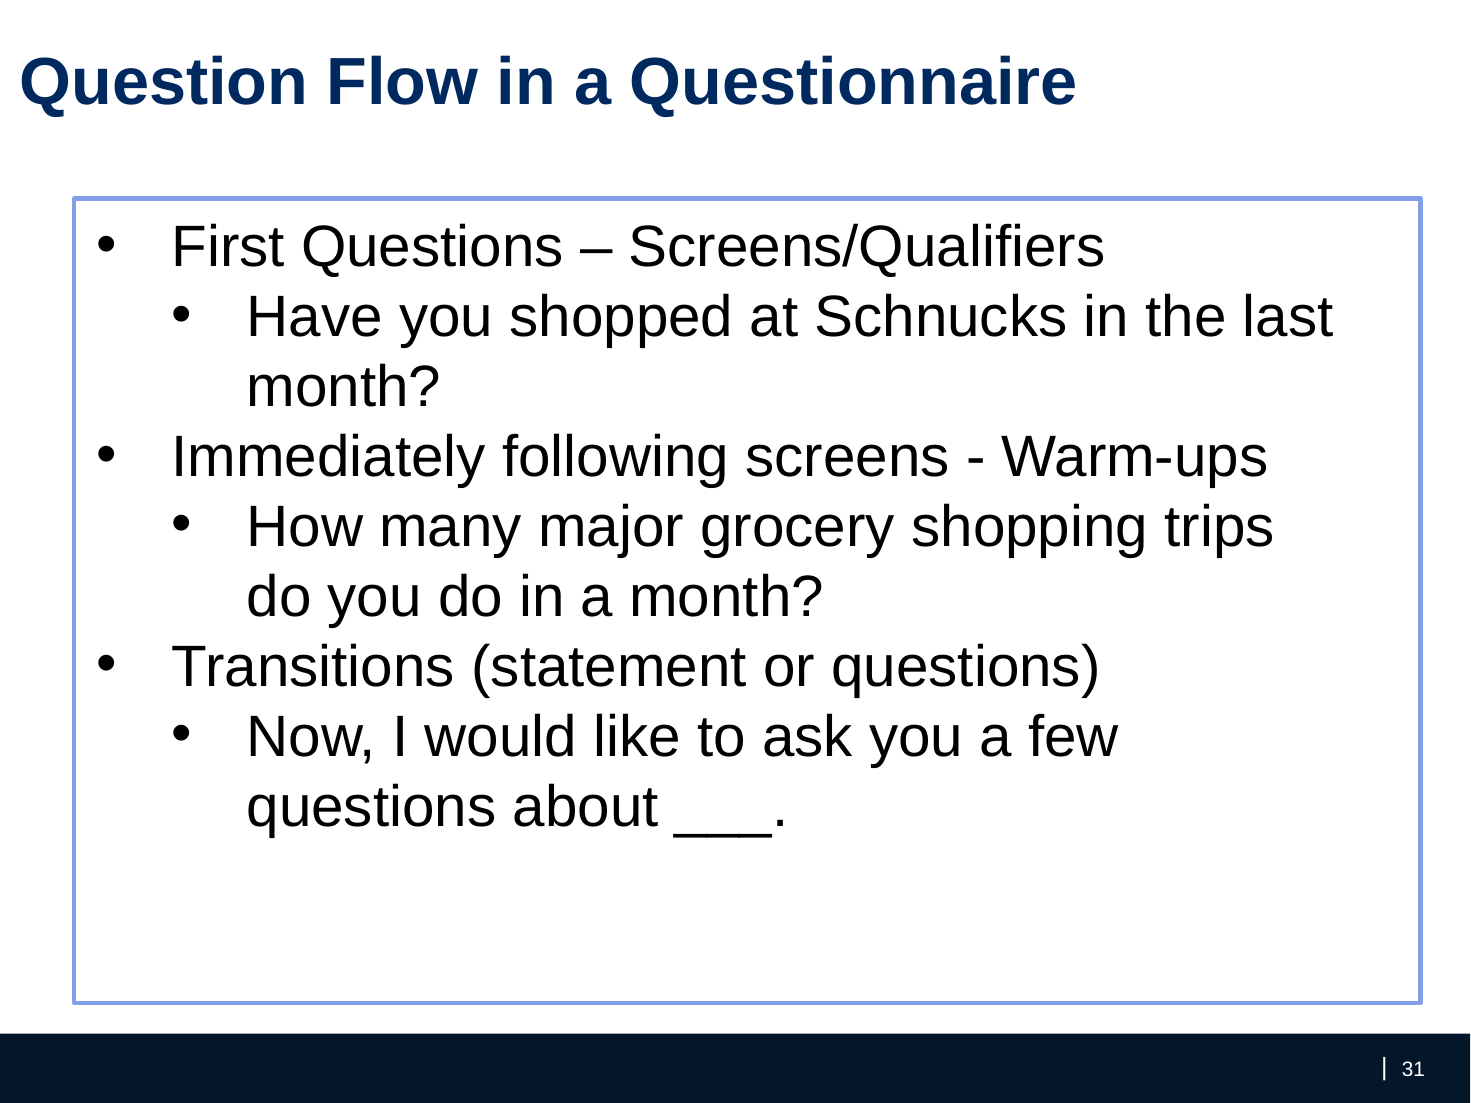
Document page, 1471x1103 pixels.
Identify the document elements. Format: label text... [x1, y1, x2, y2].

text_box [74, 222, 1421, 1003]
title Question Flow in a Questionnaire [19, 37, 1434, 222]
text_box First Questions – Screens/Qualifiers Have you shopped at Schnucks in the last month? Immediately following screens - Warm-ups How many major grocery shopping trips do you do in a month? Transitions (statement or questions) Now, I would like to ask you a few questions about ___. [81, 200, 1368, 916]
slide_number ‹#› [1401, 1055, 1434, 1081]
